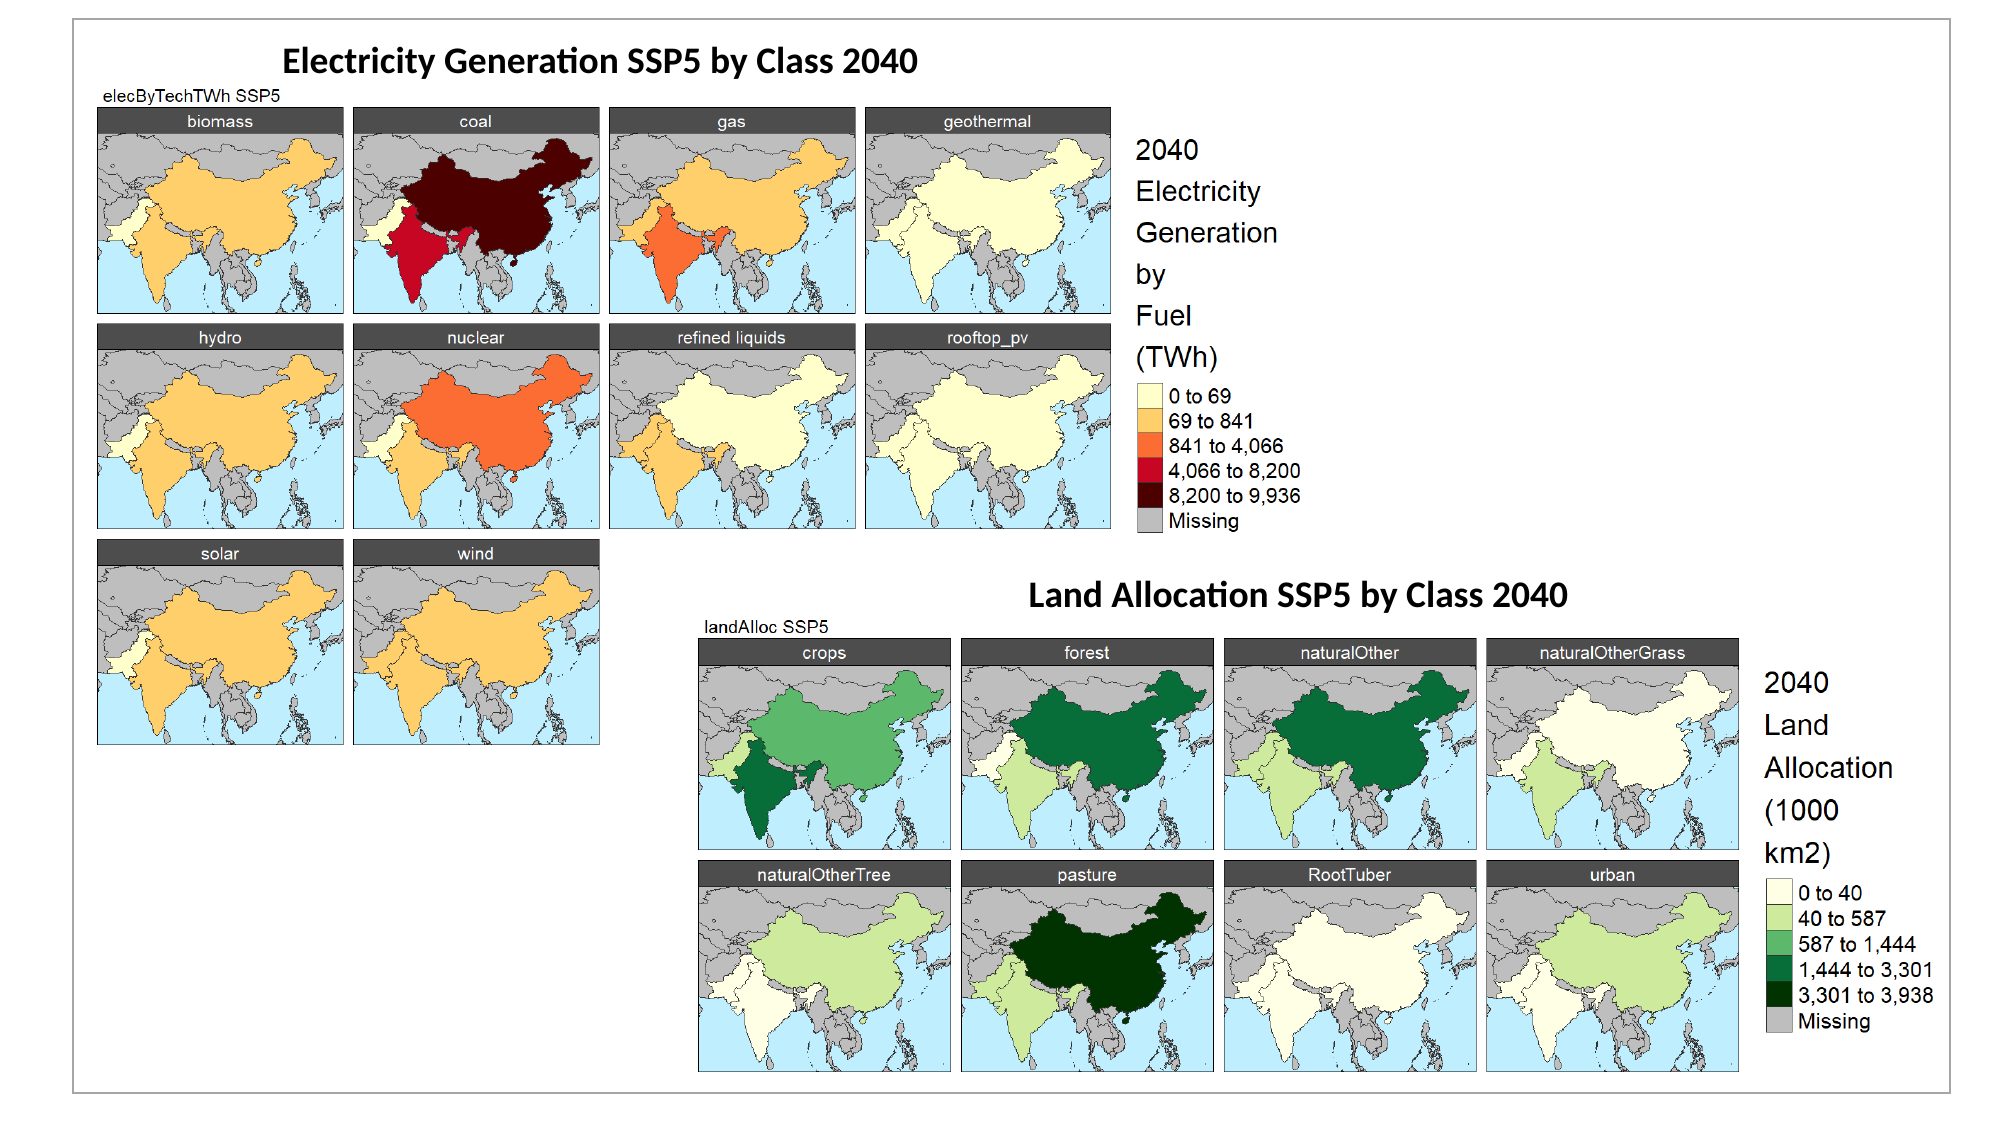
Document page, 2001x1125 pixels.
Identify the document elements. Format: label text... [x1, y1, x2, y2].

text_box Land Allocation SSP5 by Class 2040 [1300, 562, 1625, 620]
picture [97, 89, 1933, 1072]
text_box [72, 18, 1951, 1094]
text_box Electricity Generation SSP5 by Class 2040 [255, 28, 947, 89]
